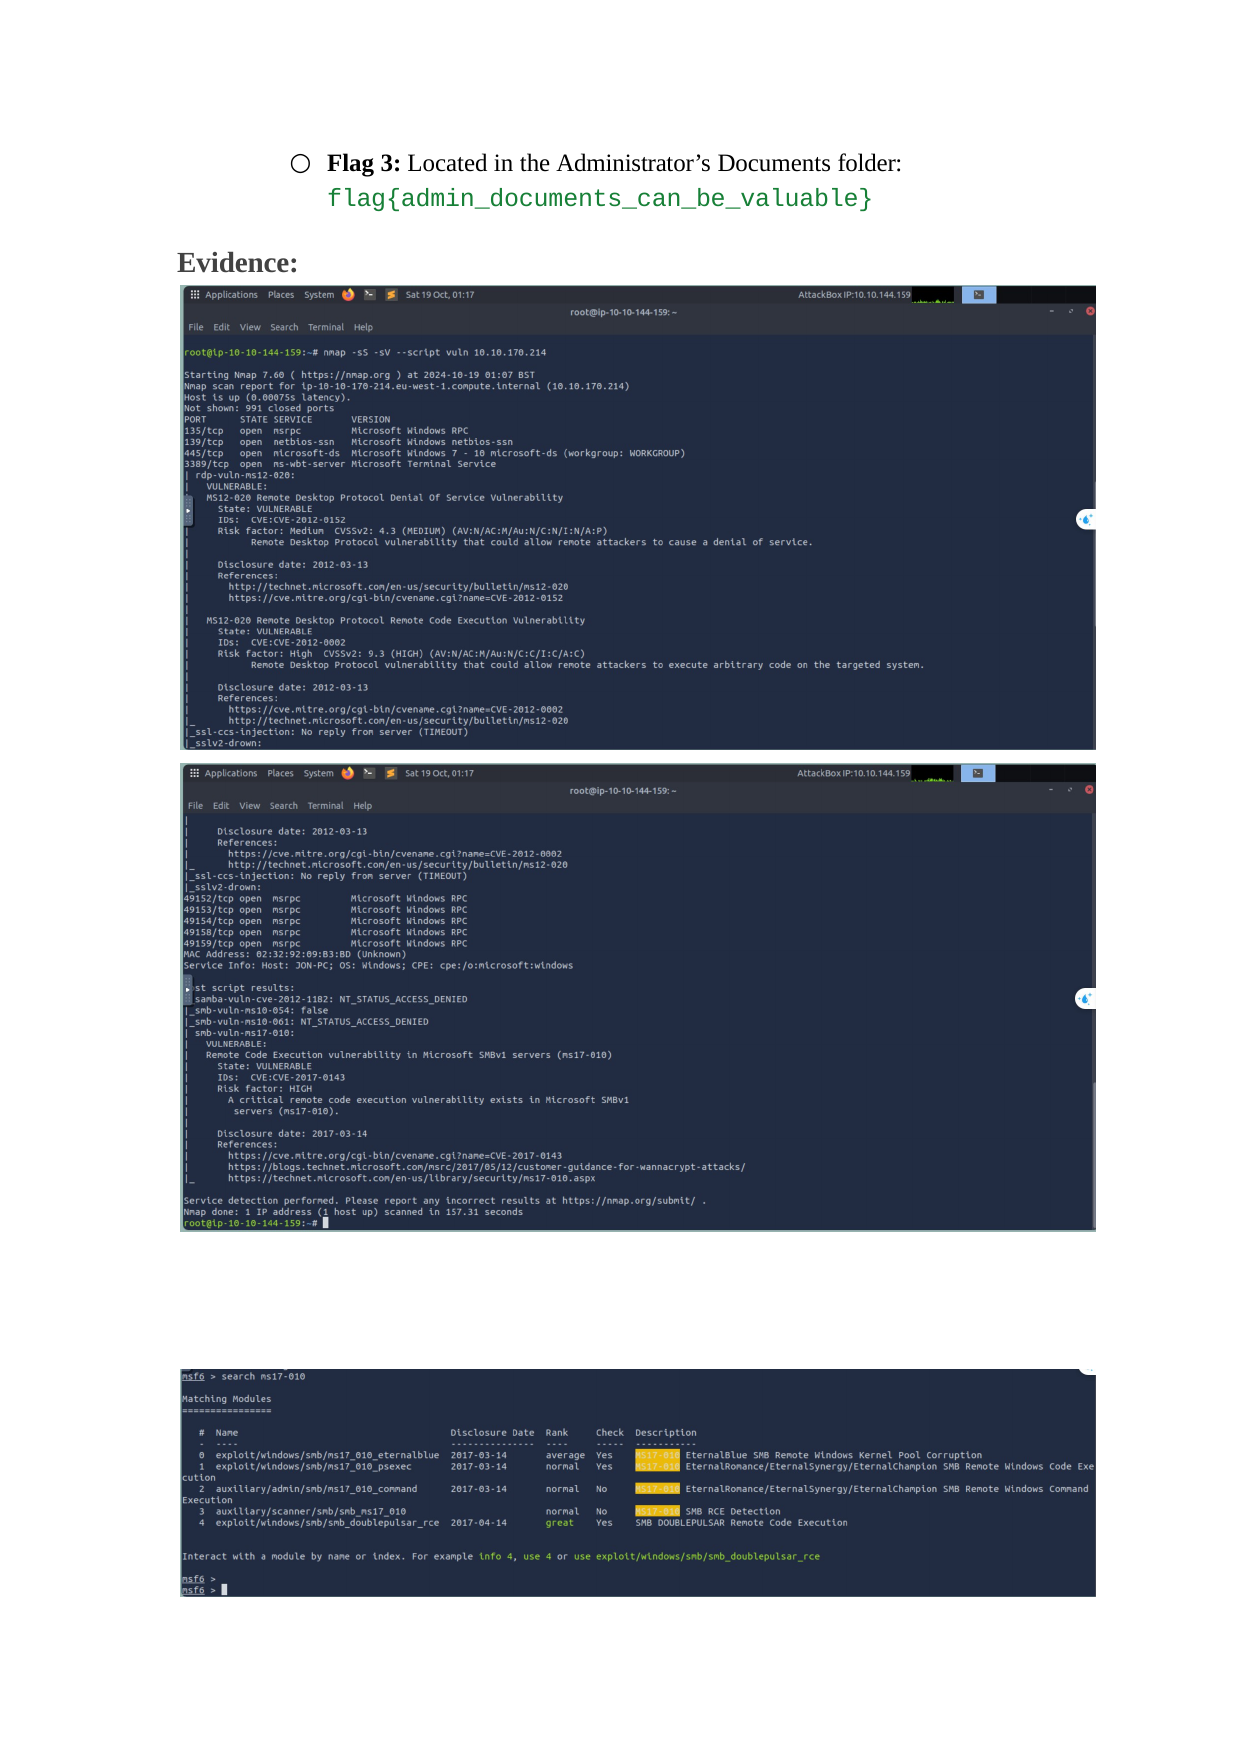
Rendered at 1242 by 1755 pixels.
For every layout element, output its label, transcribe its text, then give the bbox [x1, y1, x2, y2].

picture [180, 763, 1097, 1232]
picture [180, 285, 1097, 750]
picture [180, 1369, 1097, 1597]
text_box Flag 3: Located in the Administrator’s Documents folder: flag{admin_documents_can_be_valuable} Evidence: [175, 138, 910, 279]
